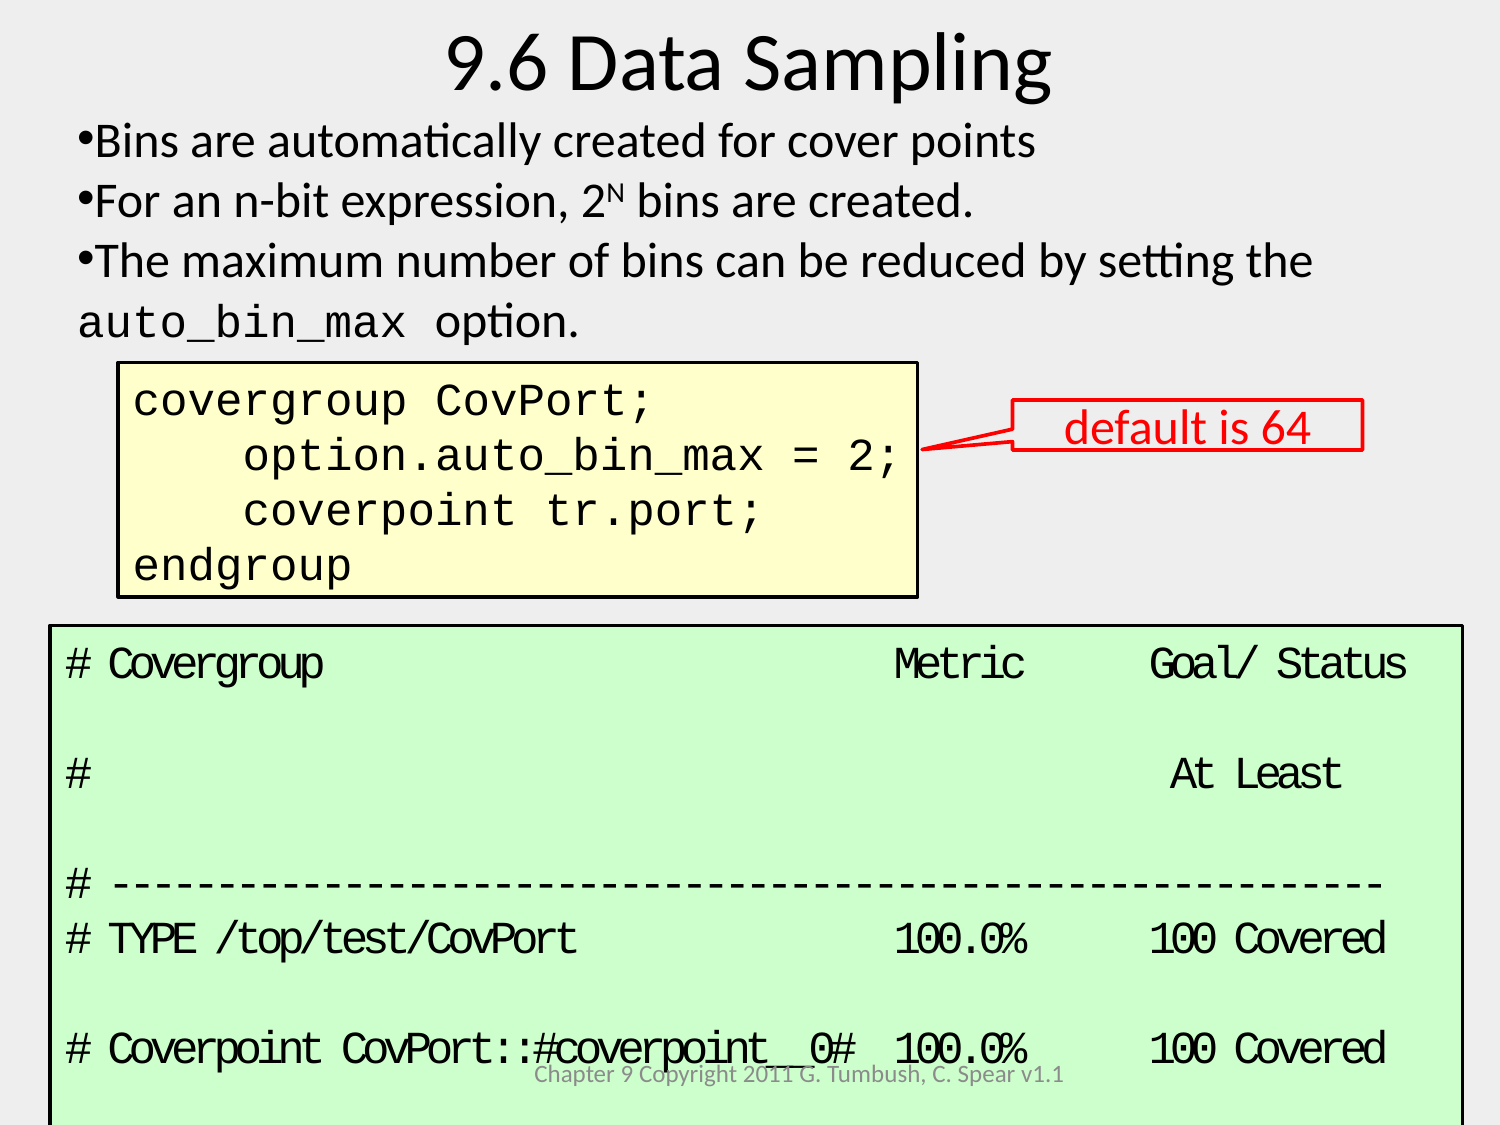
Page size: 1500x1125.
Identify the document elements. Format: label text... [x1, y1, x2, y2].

text_box # Covergroup Metric Goal/ Status # At Least # ------------------------------------------------------------ # TYPE /top/test/CovPort 100.0% 100 Covered # Coverpoint CovPort::#coverpoint__0# 100.0% 100 Covered # covered/total bins: 2 2 # bin auto[0:3] 19 1 Covered # bin auto[4:7] 13 1 Covered [49, 625, 1463, 1125]
text_box Bins are automatically created for cover points For an n-bit expression, 2N bins are created. The maximum number of bins can be reduced by setting the auto_bin_max option. [62, 99, 1350, 355]
slide_number 15 [1074, 1042, 1425, 1103]
text_box default is 64 [921, 399, 1364, 451]
footer Chapter 9 Copyright 2011 G. Tumbush, C. Spear v1.1 [512, 1042, 1074, 1103]
text_box covergroup CovPort; option.auto_bin_max = 2; coverpoint tr.port; endgroup [117, 362, 918, 598]
text_box 9.6 Data Sampling [50, 0, 1448, 115]
